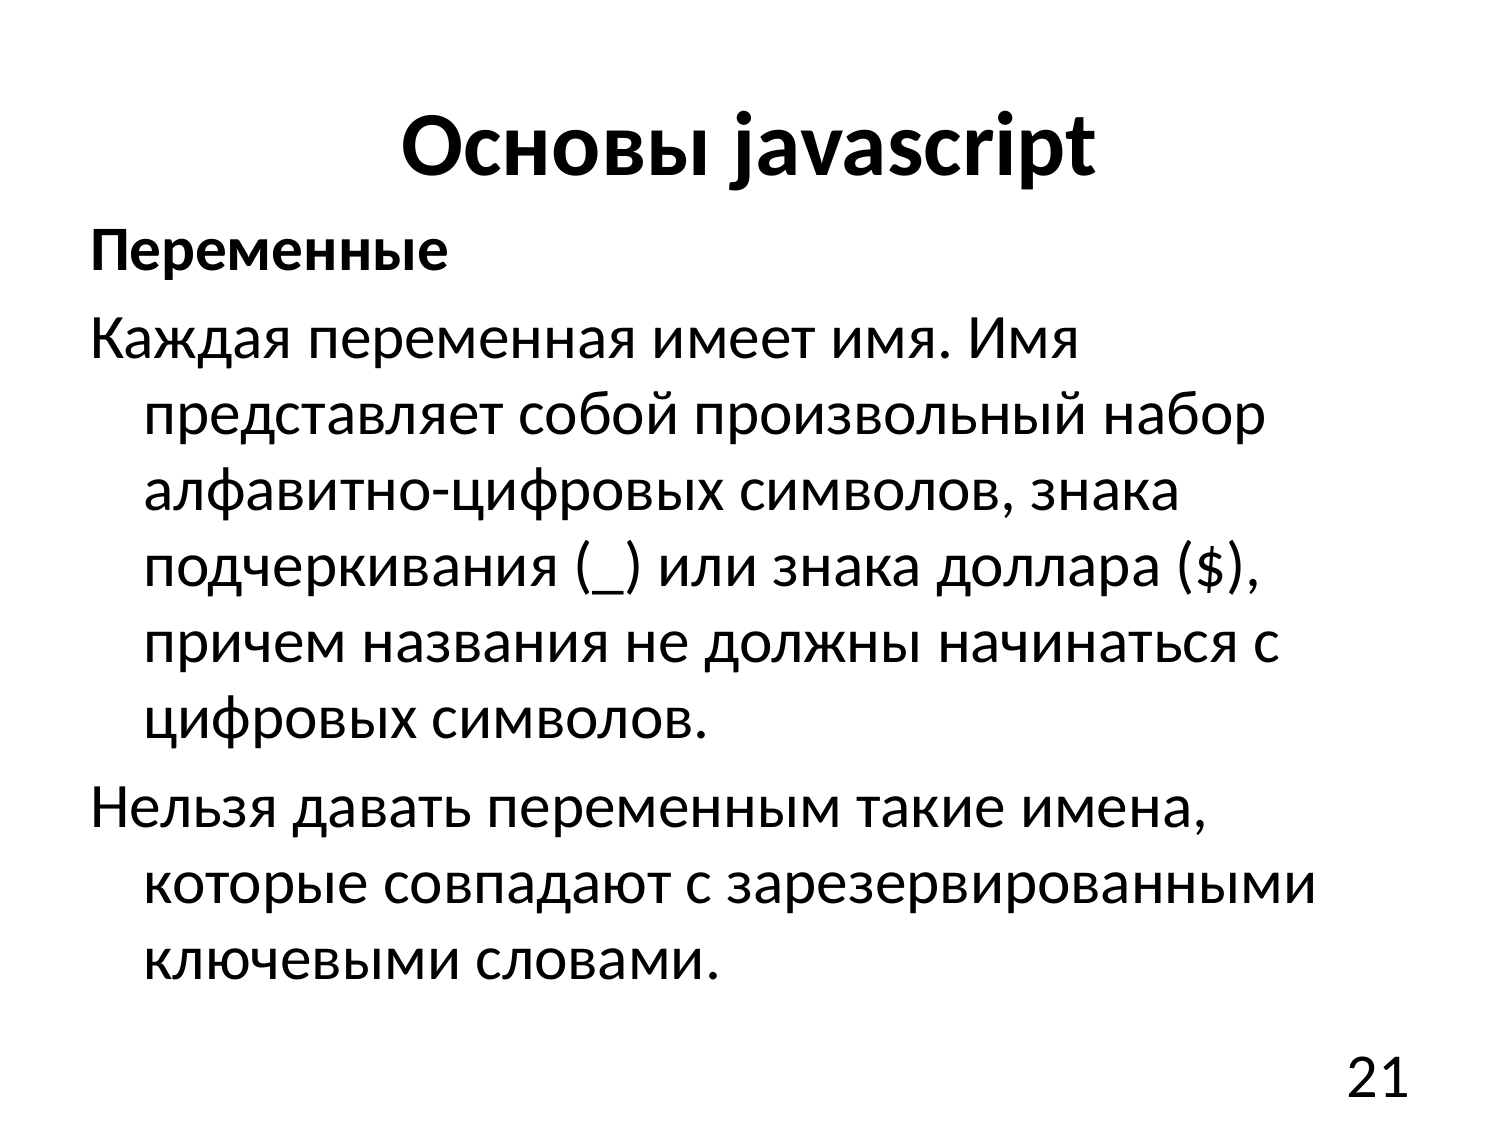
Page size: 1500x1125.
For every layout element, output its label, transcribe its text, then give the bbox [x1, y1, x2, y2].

list Переменные Каждая переменная имеет имя. Имя представляет собой произвольный набор алфавитно-цифровых символов, знака подчеркивания (_) или знака доллара ($), причем названия не должны начинаться с цифровых символов. Нельзя давать переменным такие имена, которые совпадают с зарезервированными ключевыми словами. [75, 199, 1425, 1005]
slide_number 21 [1074, 1042, 1425, 1103]
title Основы javascript [75, 45, 1425, 199]
